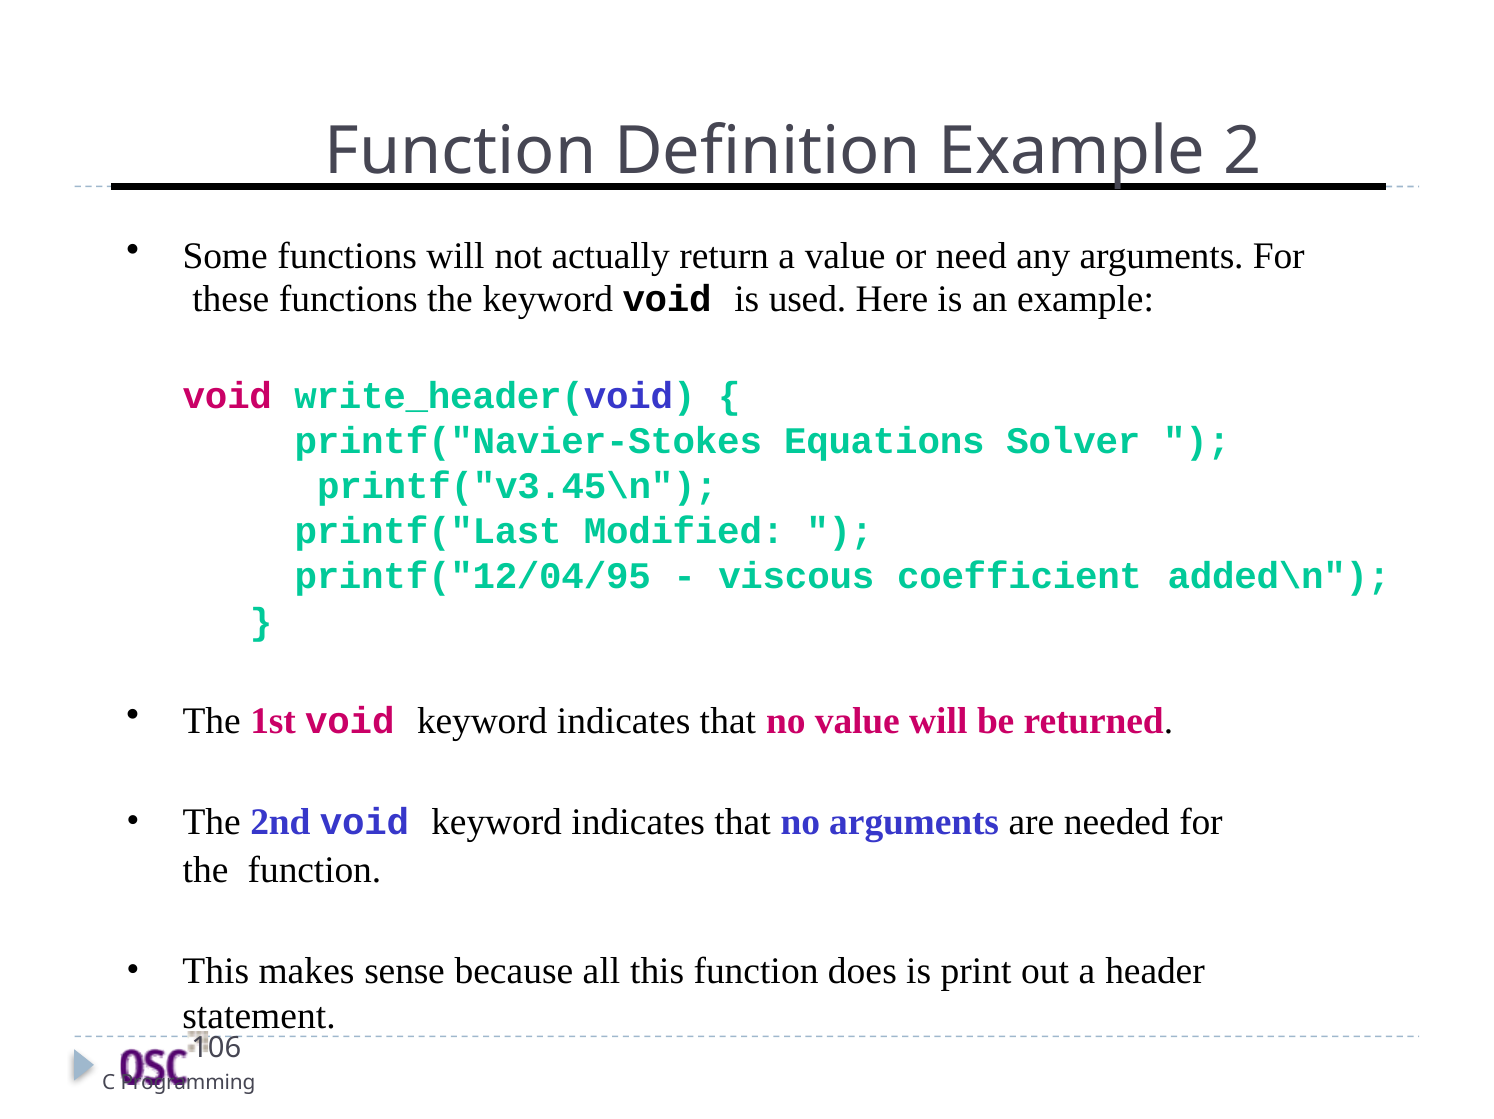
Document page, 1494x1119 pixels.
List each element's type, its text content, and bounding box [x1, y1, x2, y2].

title Function Definition Example 2 [74, 0, 1420, 187]
text_box Some functions will not actually return a value or need any arguments. For these functions the keyword void is used. Here is an example: [124, 233, 1310, 319]
slide_number 106 C Programming [100, 1036, 424, 1119]
text_box void write_header(void) { printf("Navier-Stokes Equations Solver "); printf("v3.45\n"); printf("Last Modified: "); printf("12/04/95 - viscous coefficient } [180, 371, 1238, 642]
text_box added\n"); [1238, 551, 1394, 597]
text_box The 1st void keyword indicates that no value will be returned. The 2nd void keyword indicates that no arguments are needed for the function. This makes sense because all this function does is print out a header statement. [124, 696, 1369, 1037]
